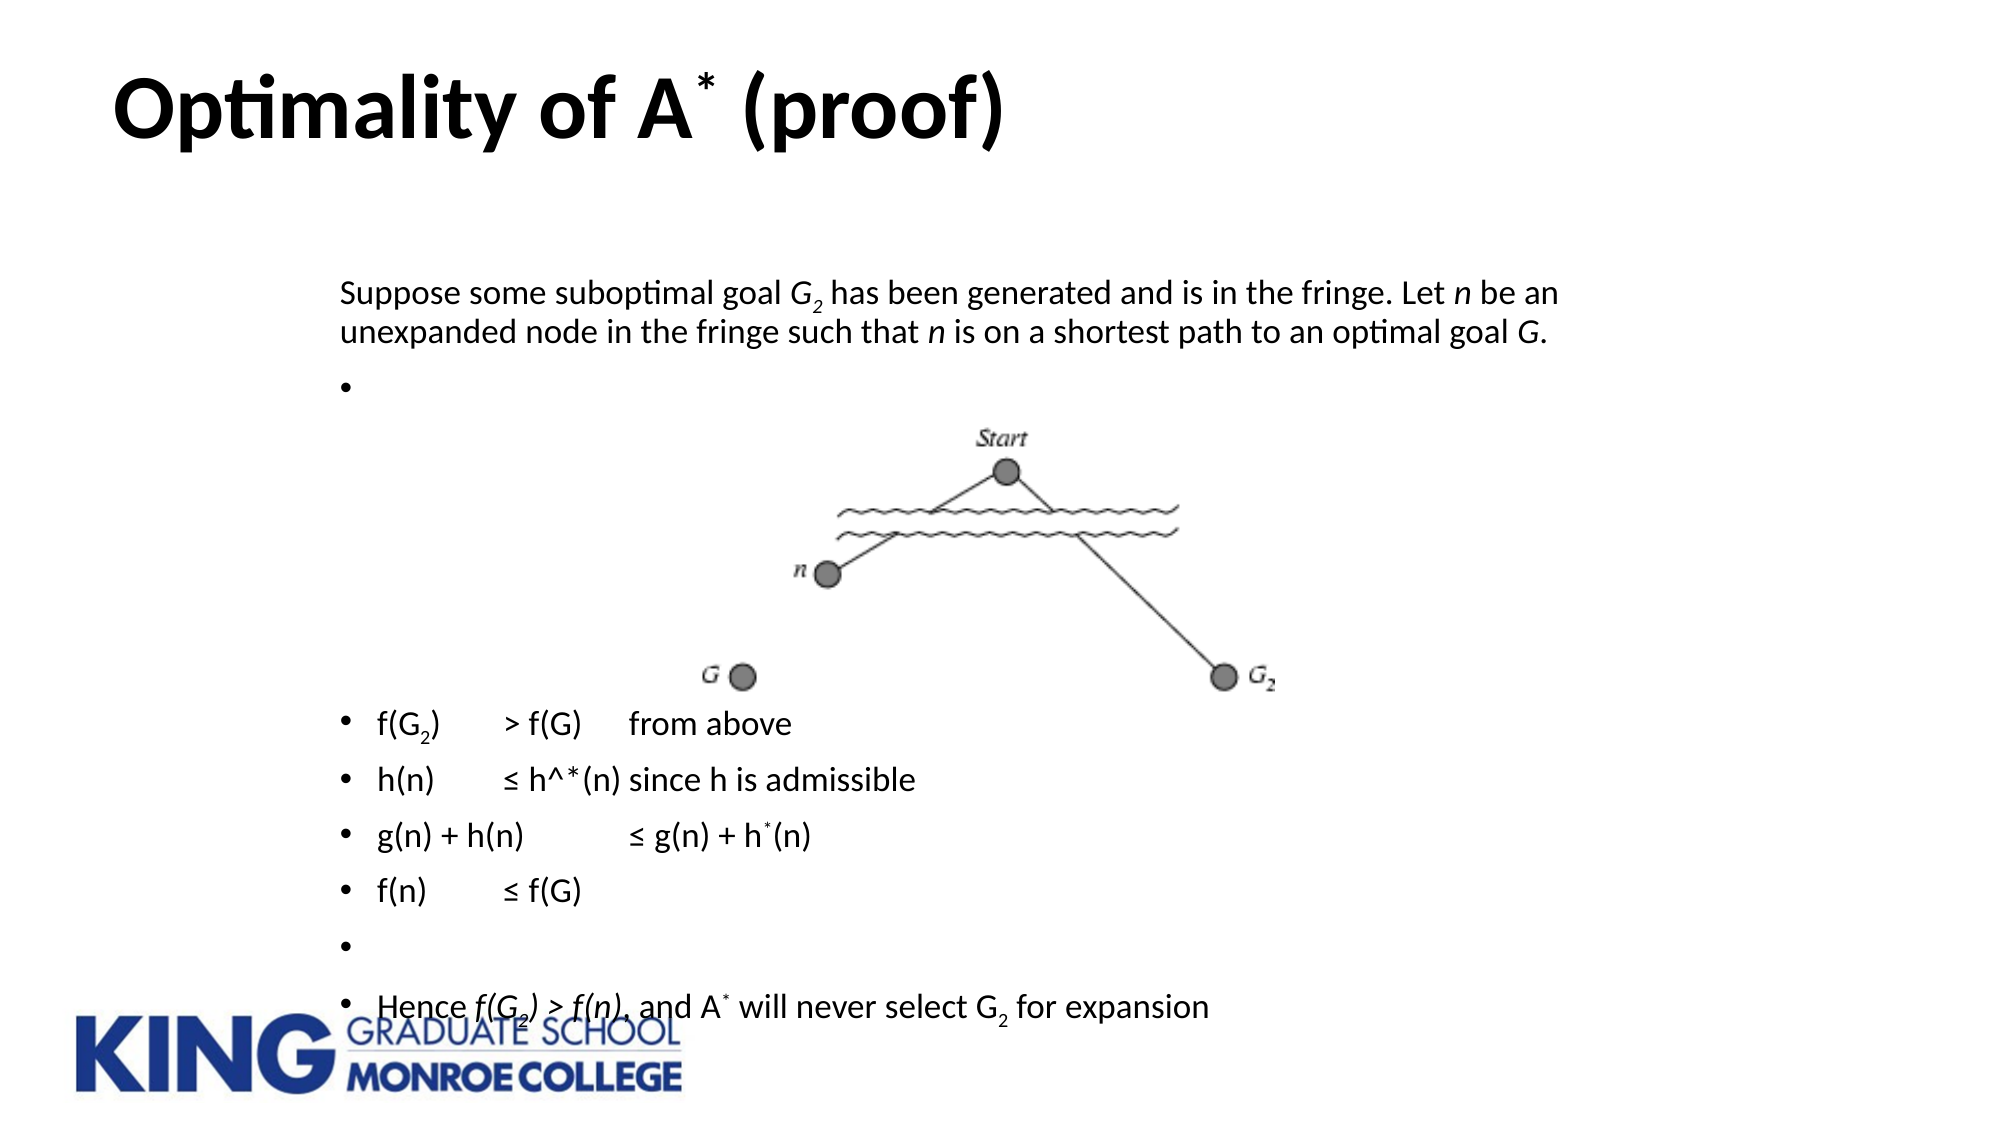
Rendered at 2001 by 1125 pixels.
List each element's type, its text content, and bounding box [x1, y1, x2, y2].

picture [699, 424, 1275, 701]
title Optimality of A* (proof) [98, 32, 1902, 185]
picture [54, 1004, 709, 1103]
list Suppose some suboptimal goal G2 has been generated and is in the fringe. Let n be an unexpanded node in the fringe such that n is on a shortest path to an optimal goal G. f(G2) > f(G) from above h(n) ≤ h^*(n) since h is admissible g(n) + h(n) ≤ g(n) + h*(n) f(n) ≤ f(G) Hence f(G2) > f(n), and A* will never select G2 for expansion [324, 262, 1675, 1038]
